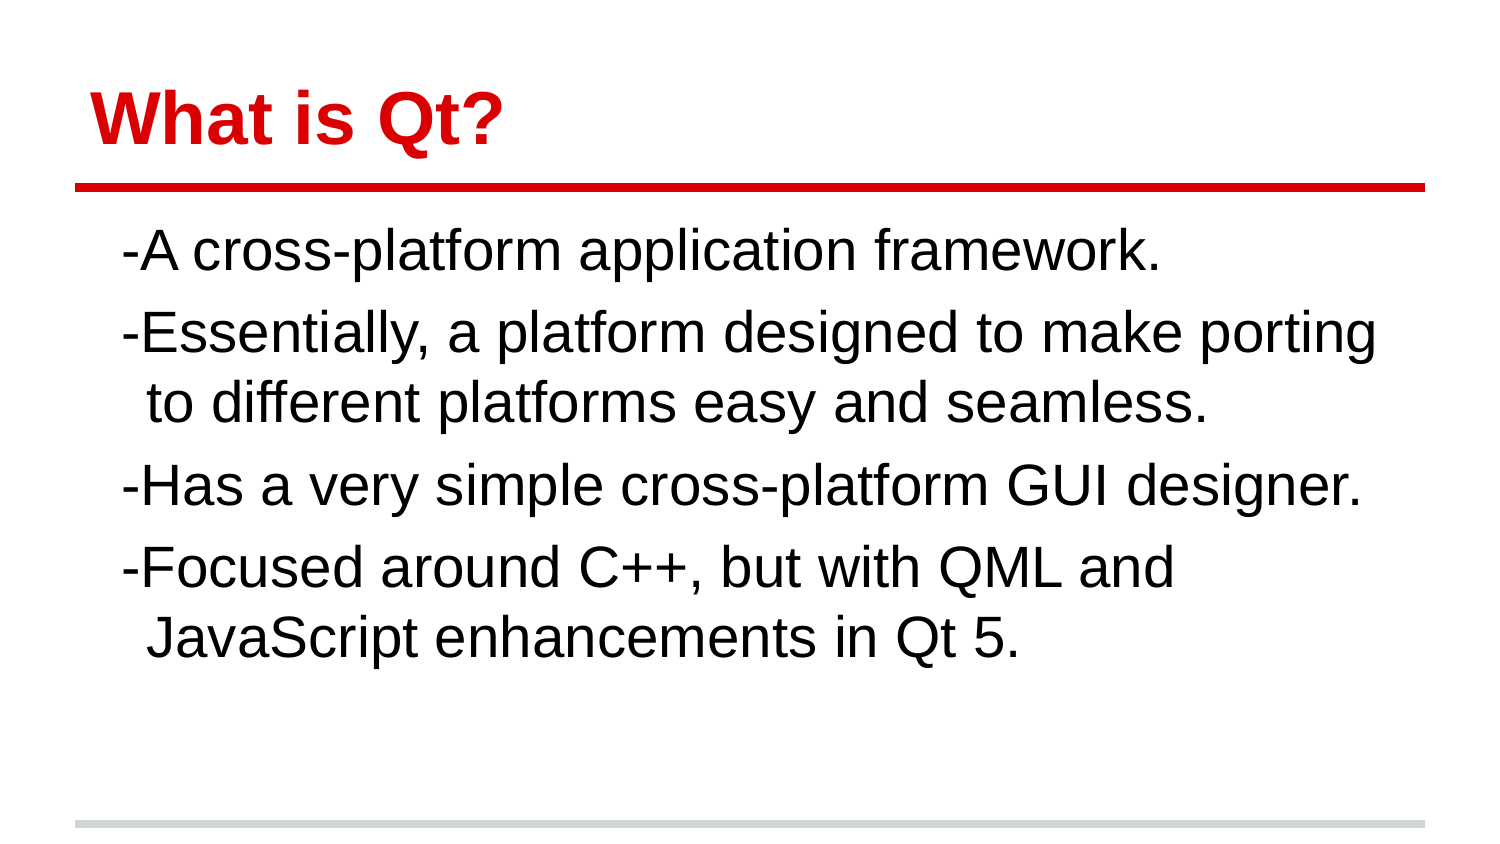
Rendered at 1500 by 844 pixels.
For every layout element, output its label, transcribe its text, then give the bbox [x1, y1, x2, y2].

list -A cross-platform application framework. -Essentially, a platform designed to make porting to different platforms easy and seamless. -Has a very simple cross-platform GUI designer. -Focused around C++, but with QML and JavaScript enhancements in Qt 5. [75, 196, 1425, 808]
title What is Qt? [75, 33, 1425, 175]
